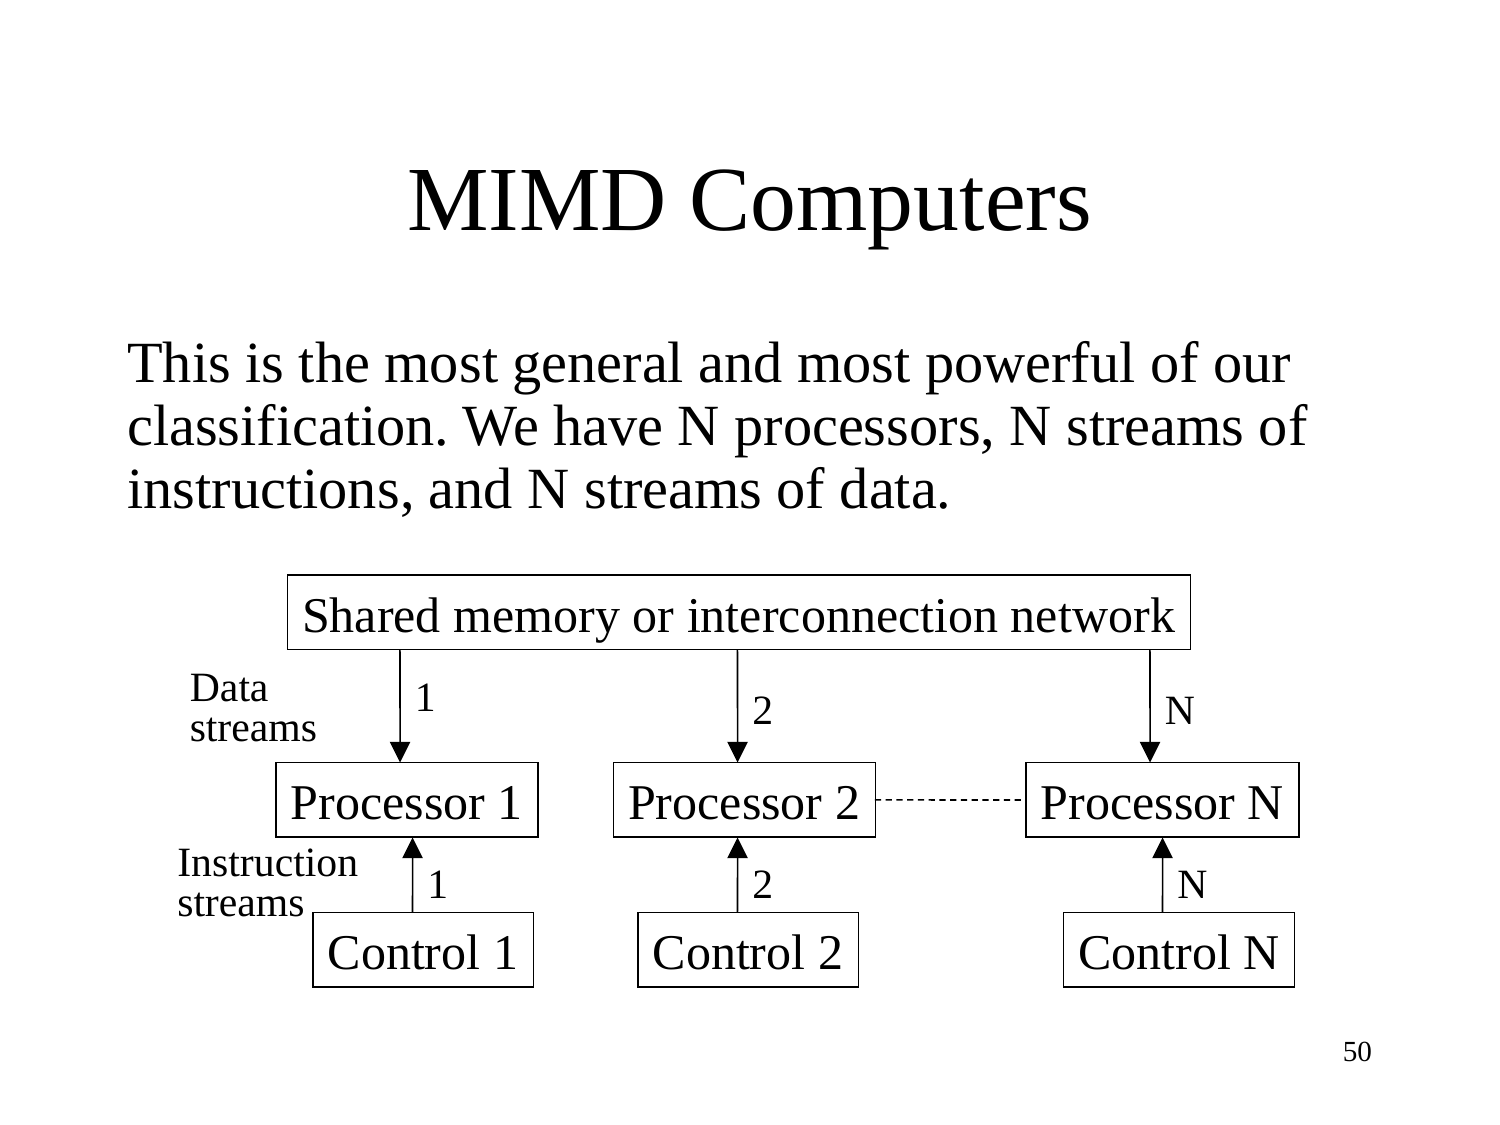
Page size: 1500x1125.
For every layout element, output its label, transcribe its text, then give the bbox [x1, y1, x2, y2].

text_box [162, 574, 1301, 990]
slide_number 50 [1074, 1024, 1388, 1101]
list This is the most general and most powerful of our classification. We have N processors, N streams of instructions, and N streams of data. [112, 324, 1388, 513]
title MIMD Computers [112, 99, 1388, 288]
